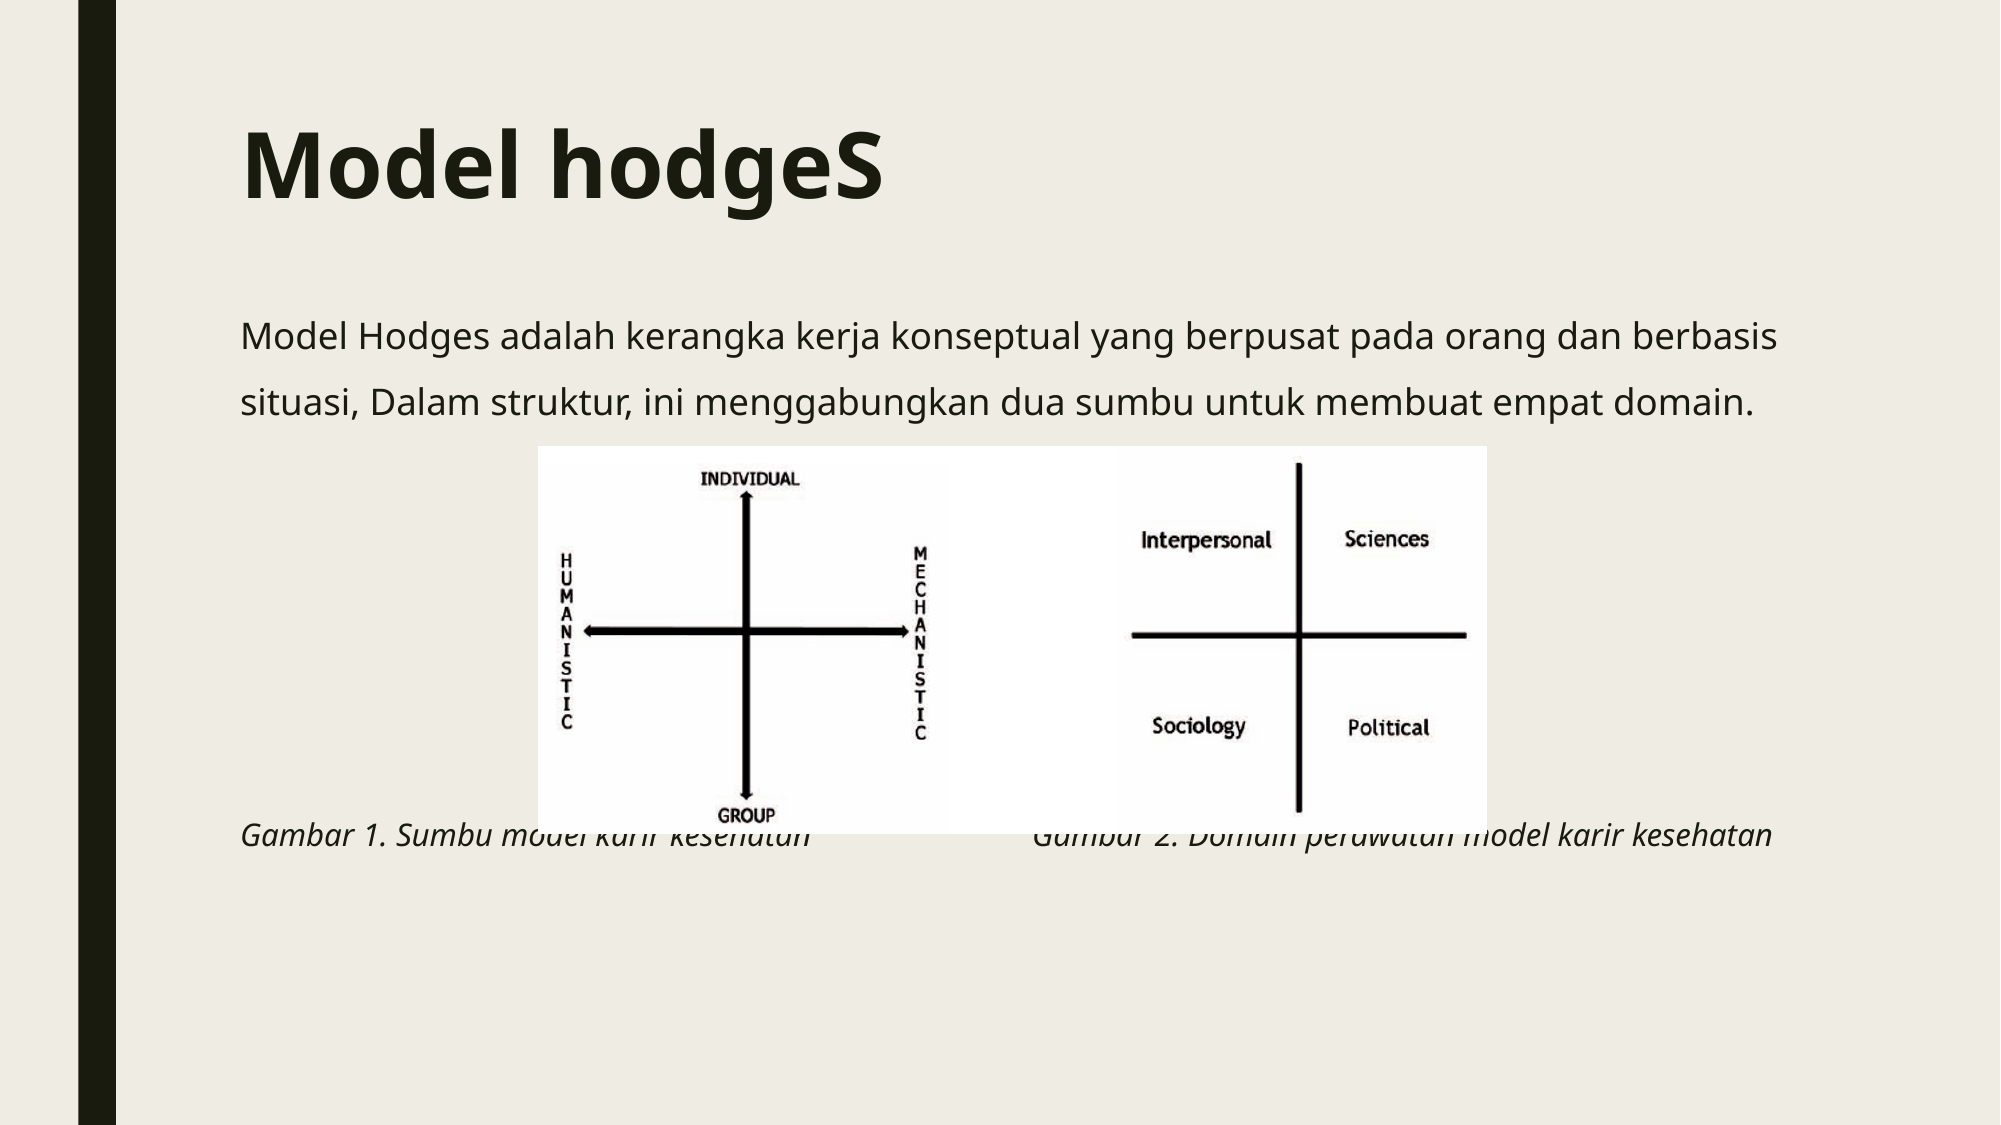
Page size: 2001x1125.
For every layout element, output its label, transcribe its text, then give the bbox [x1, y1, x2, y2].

picture [538, 446, 1487, 834]
list Model Hodges adalah kerangka kerja konseptual yang berpusat pada orang dan berbasis situasi, Dalam struktur, ini menggabungkan dua sumbu untuk membuat empat domain. Gambar 1. Sumbu model karir kesehatan Gambar 2. Domain perawatan model karir kesehatan [225, 282, 1800, 963]
title Model hodgeS [225, 112, 1800, 282]
